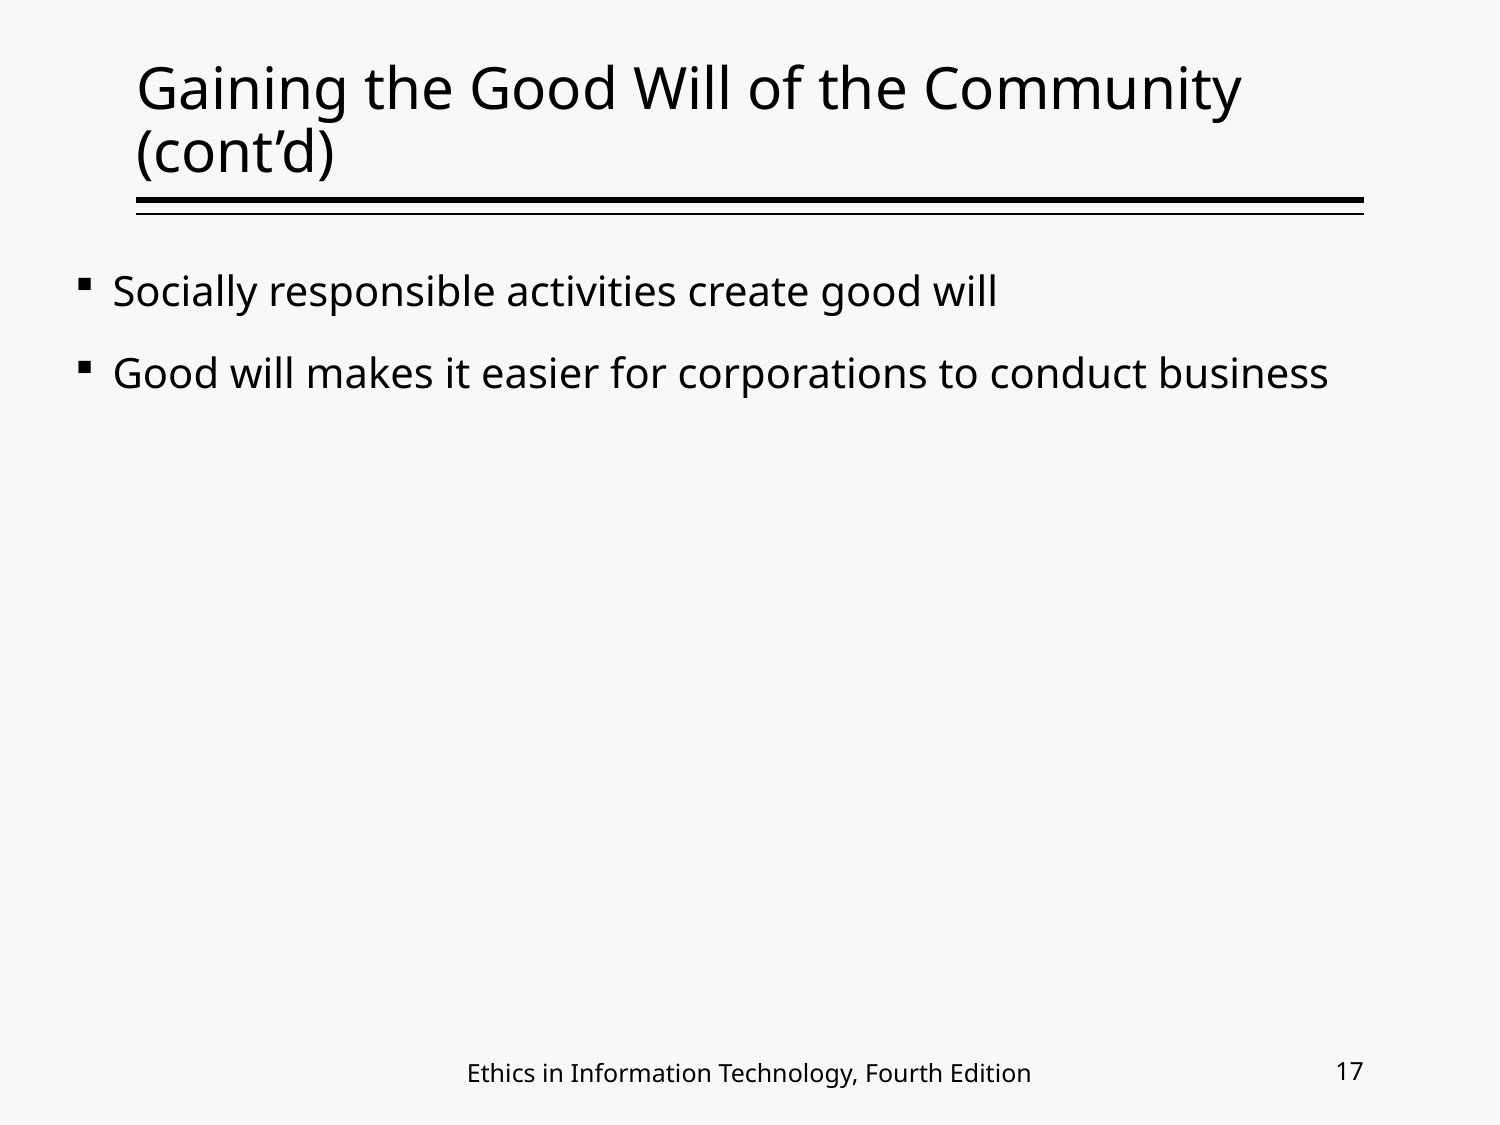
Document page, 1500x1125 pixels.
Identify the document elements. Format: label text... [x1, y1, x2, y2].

footer Ethics in Information Technology, Fourth Edition [361, 1042, 1138, 1103]
list Socially responsible activities create good will Good will makes it easier for corporations to conduct business [75, 262, 1425, 916]
title Gaining the Good Will of the Community (cont’d) [135, 12, 1364, 193]
slide_number 17 [1138, 1042, 1364, 1103]
